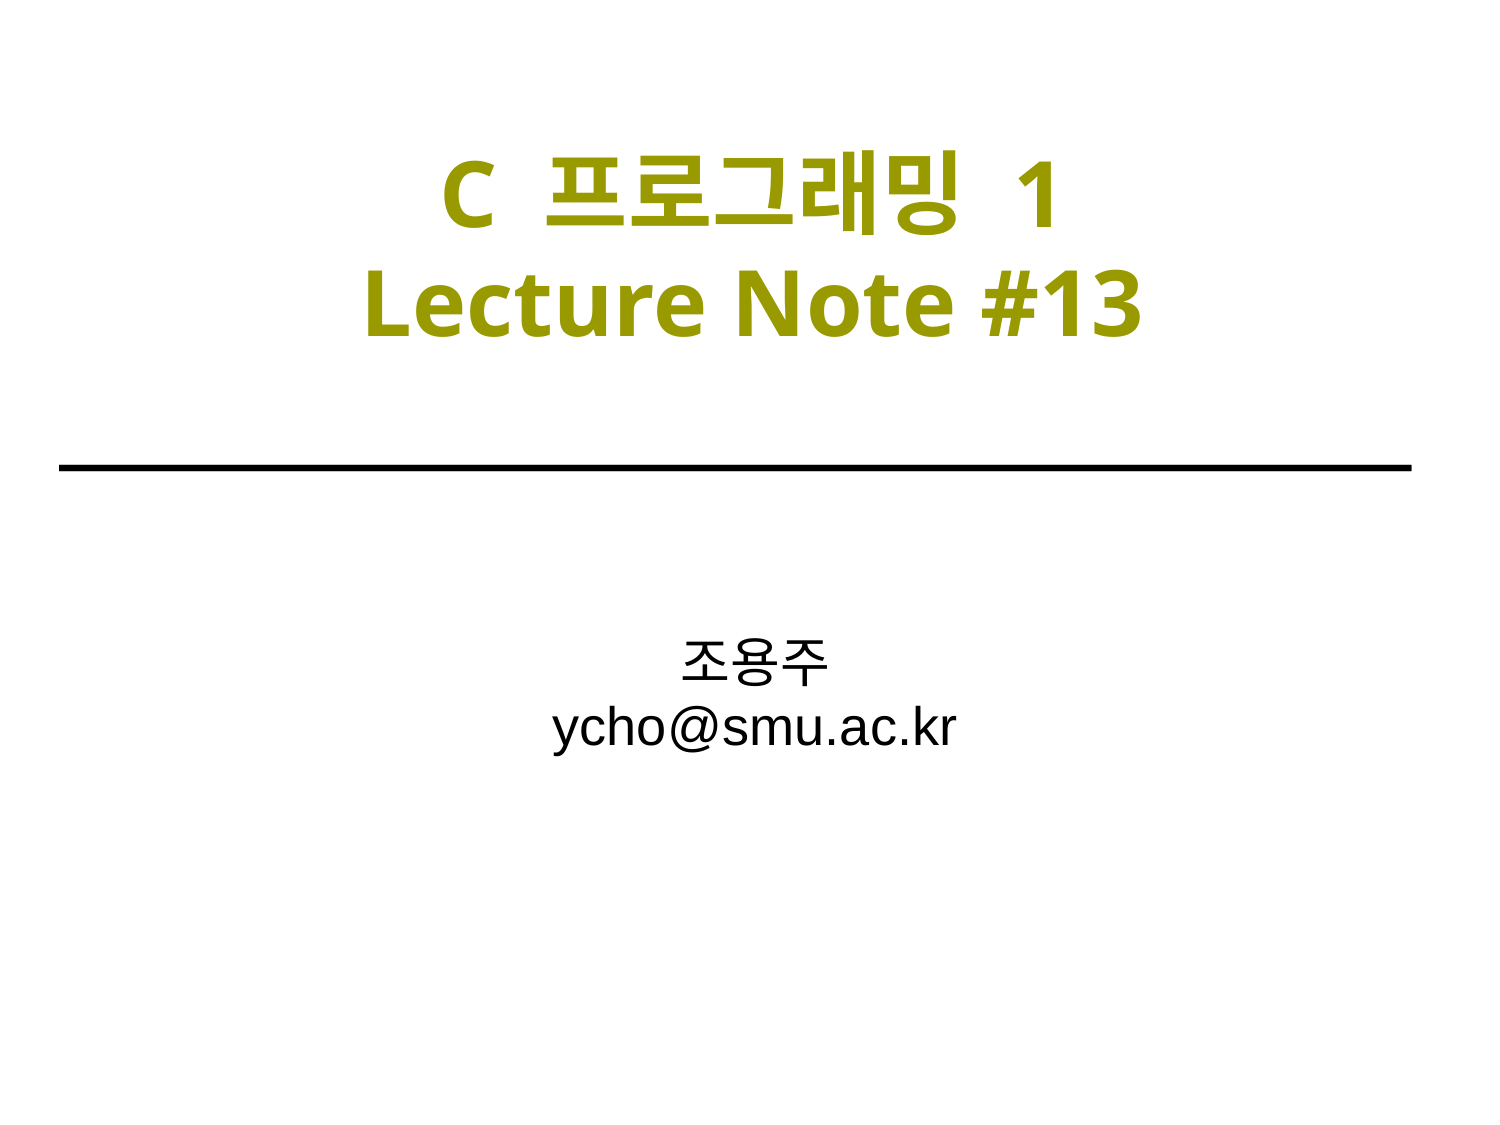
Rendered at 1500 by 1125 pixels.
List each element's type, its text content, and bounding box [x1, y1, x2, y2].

subtitle 조용주 ycho@smu.ac.kr [230, 633, 1281, 921]
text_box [52, 105, 1454, 445]
